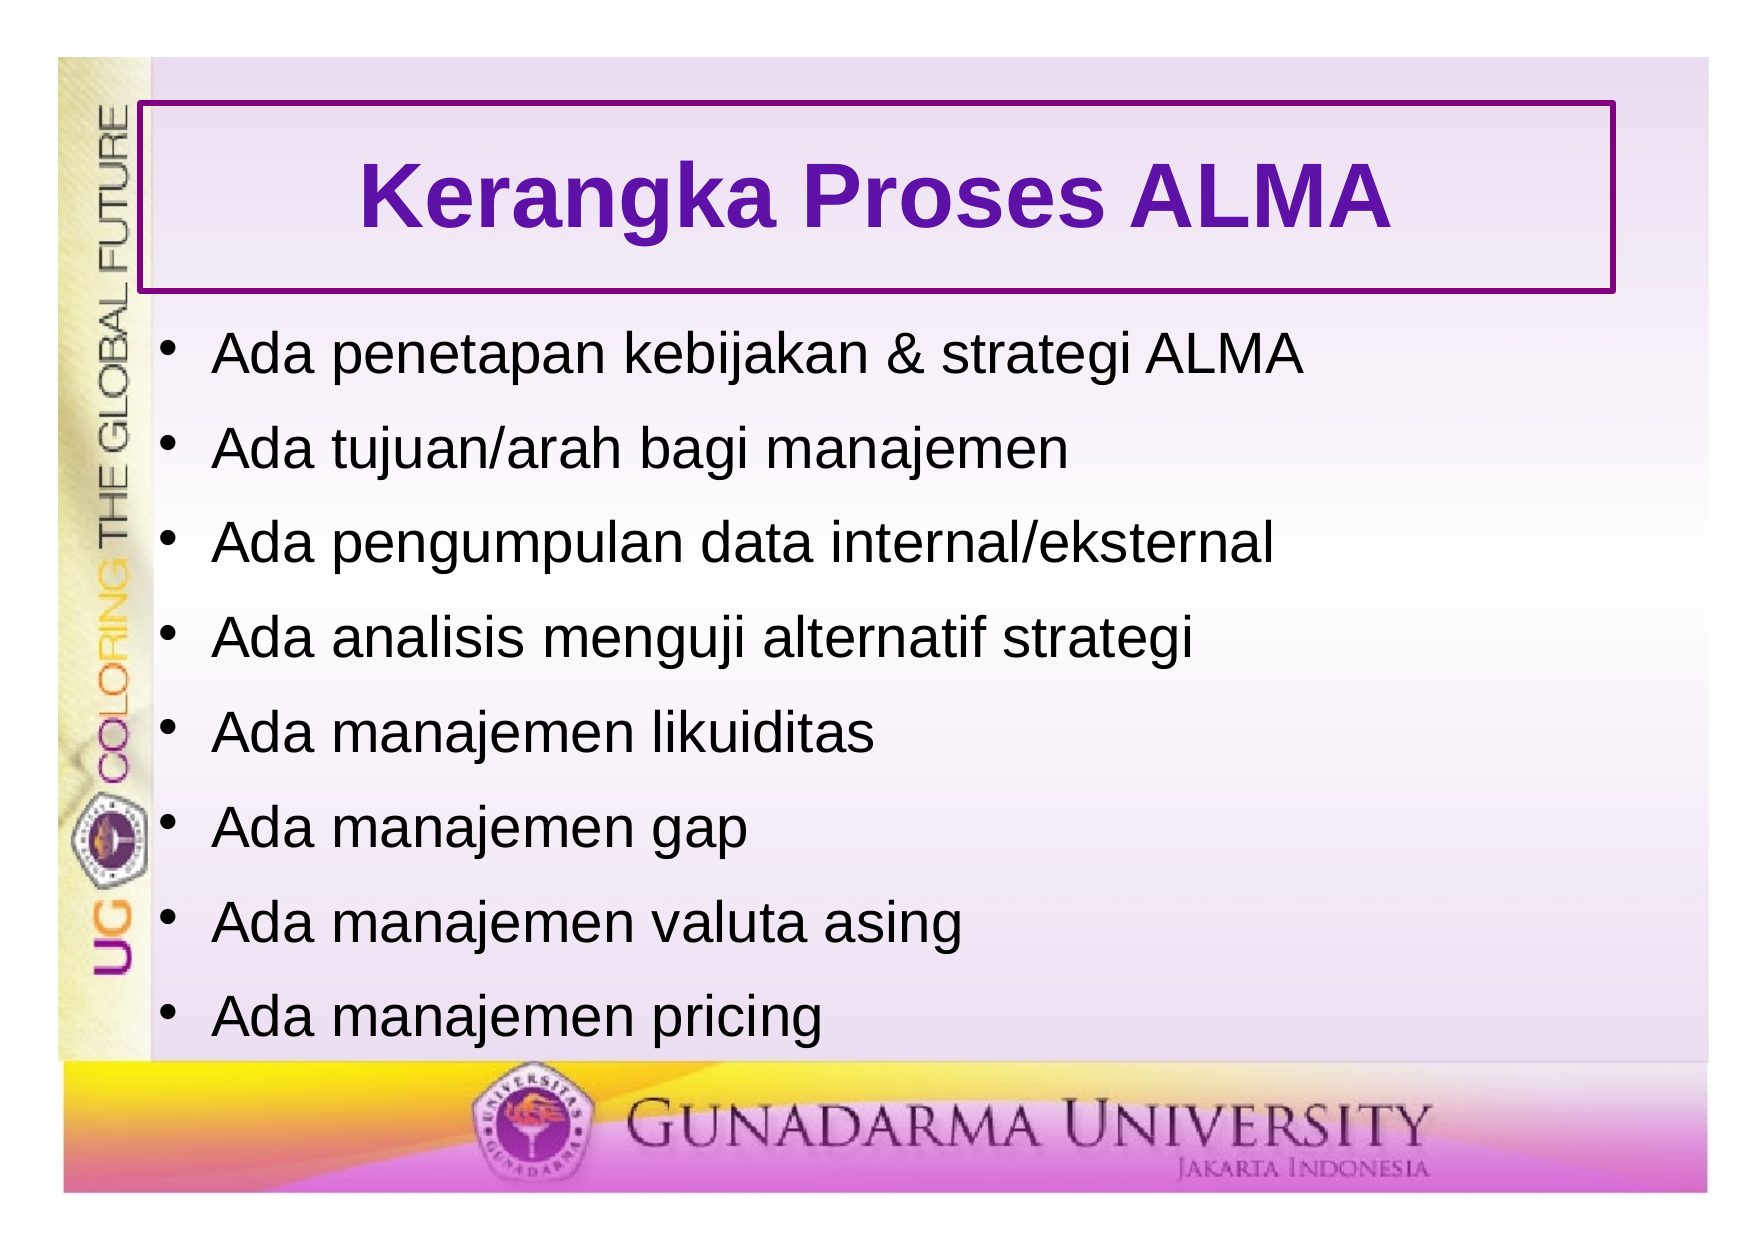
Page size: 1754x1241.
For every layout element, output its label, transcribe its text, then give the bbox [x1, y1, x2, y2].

picture [58, 57, 1712, 1196]
title Kerangka Proses ALMA [137, 100, 1616, 294]
list Ada penetapan kebijakan & strategi ALMA Ada tujuan/arah bagi manajemen Ada pengumpulan data internal/eksternal Ada analisis menguji alternatif strategi Ada manajemen likuiditas Ada manajemen gap Ada manajemen valuta asing Ada manajemen pricing [140, 321, 1614, 1063]
